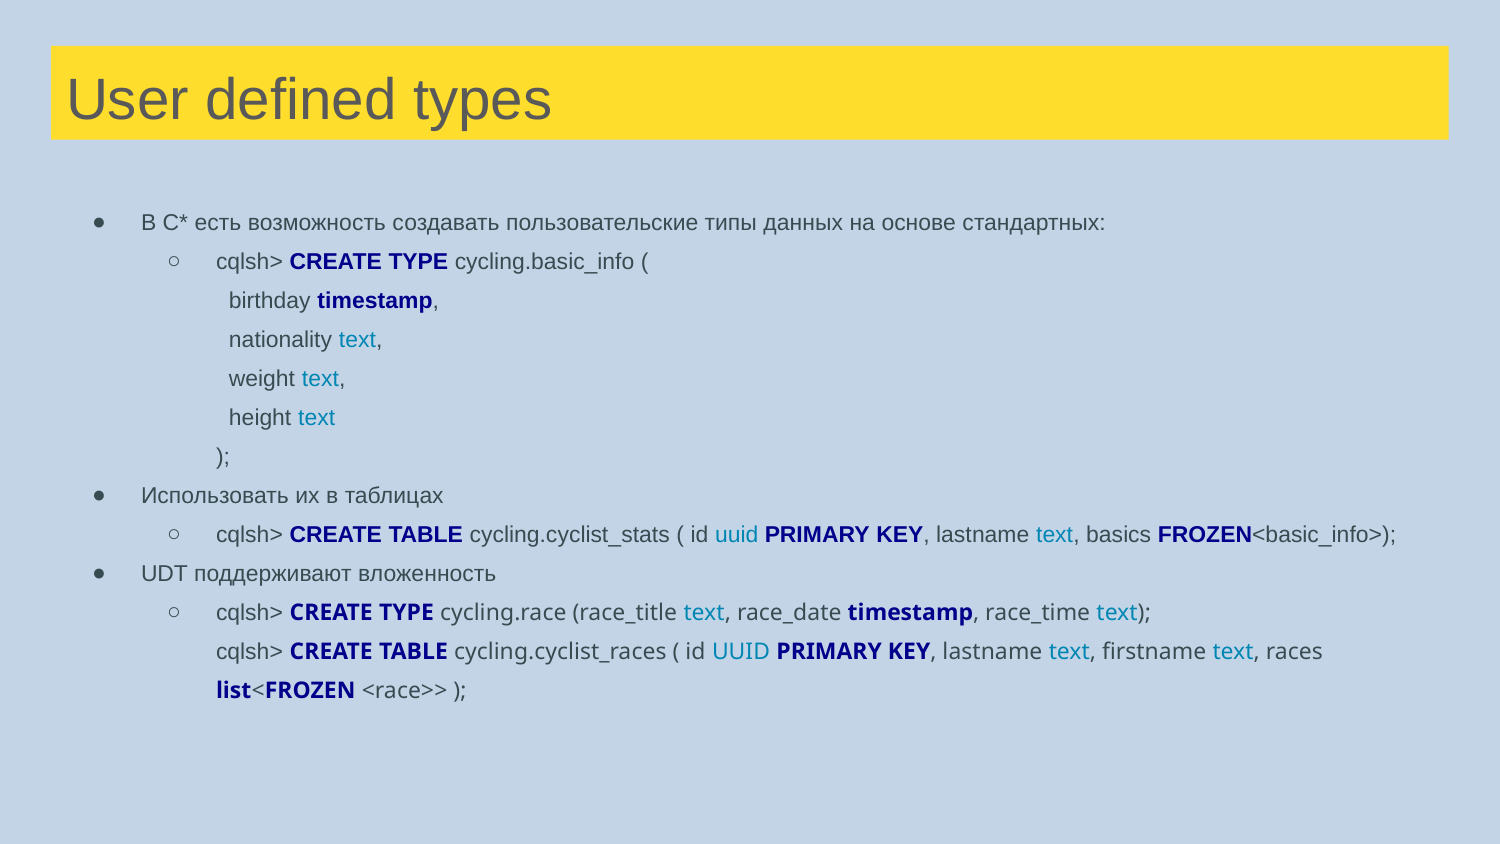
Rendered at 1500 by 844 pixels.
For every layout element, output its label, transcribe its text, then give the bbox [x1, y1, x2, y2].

text_box В С* есть возможность создавать пользовательские типы данных на основе стандартных: cqlsh> CREATE TYPE cycling.basic_info ( birthday timestamp, nationality text, weight text, height text ); Использовать их в таблицах cqlsh> CREATE TABLE cycling.cyclist_stats ( id uuid PRIMARY KEY, lastname text, basics FROZEN<basic_info>); UDT поддерживают вложенность cqlsh> CREATE TYPE cycling.race (race_title text, race_date timestamp, race_time text); cqlsh> CREATE TABLE cycling.cyclist_races ( id UUID PRIMARY KEY, lastname text, firstname text, races list<FROZEN <race>> ); [51, 181, 1449, 791]
text_box User defined types [51, 45, 1449, 140]
